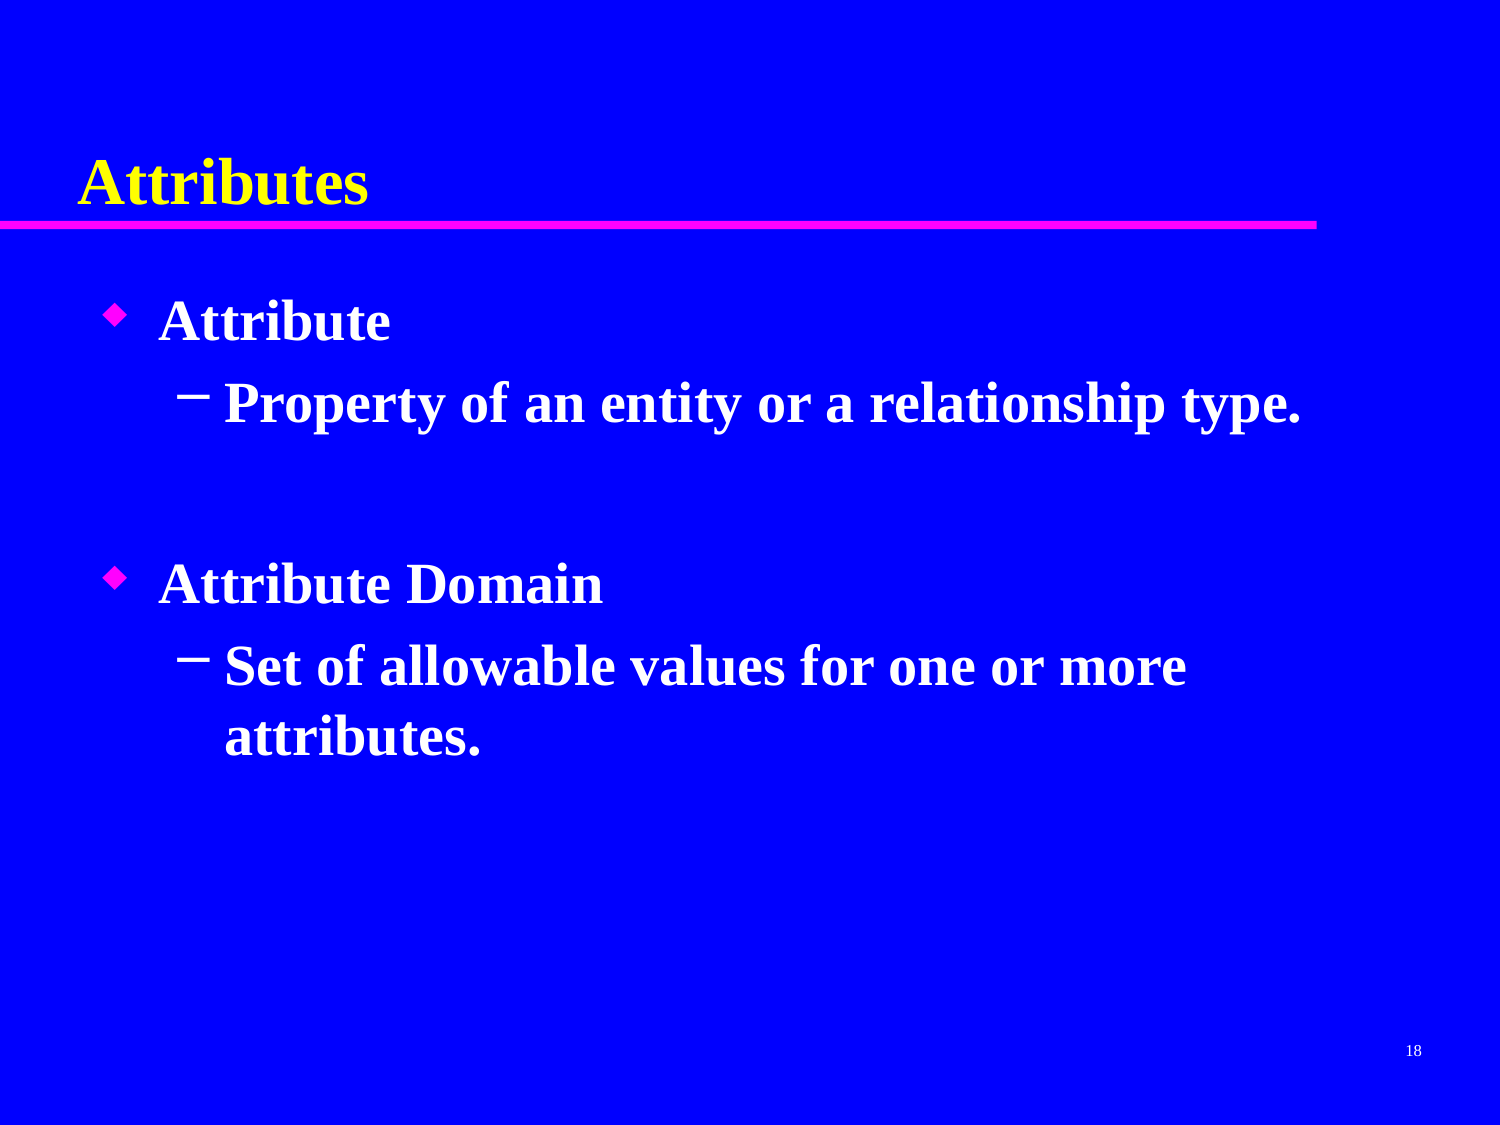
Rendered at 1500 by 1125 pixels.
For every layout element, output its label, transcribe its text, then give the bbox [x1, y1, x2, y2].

title Attributes [62, 43, 1338, 226]
list Attribute Property of an entity or a relationship type. Attribute Domain Set of allowable values for one or more attributes. [87, 274, 1356, 951]
slide_number 18 [1124, 1012, 1438, 1088]
